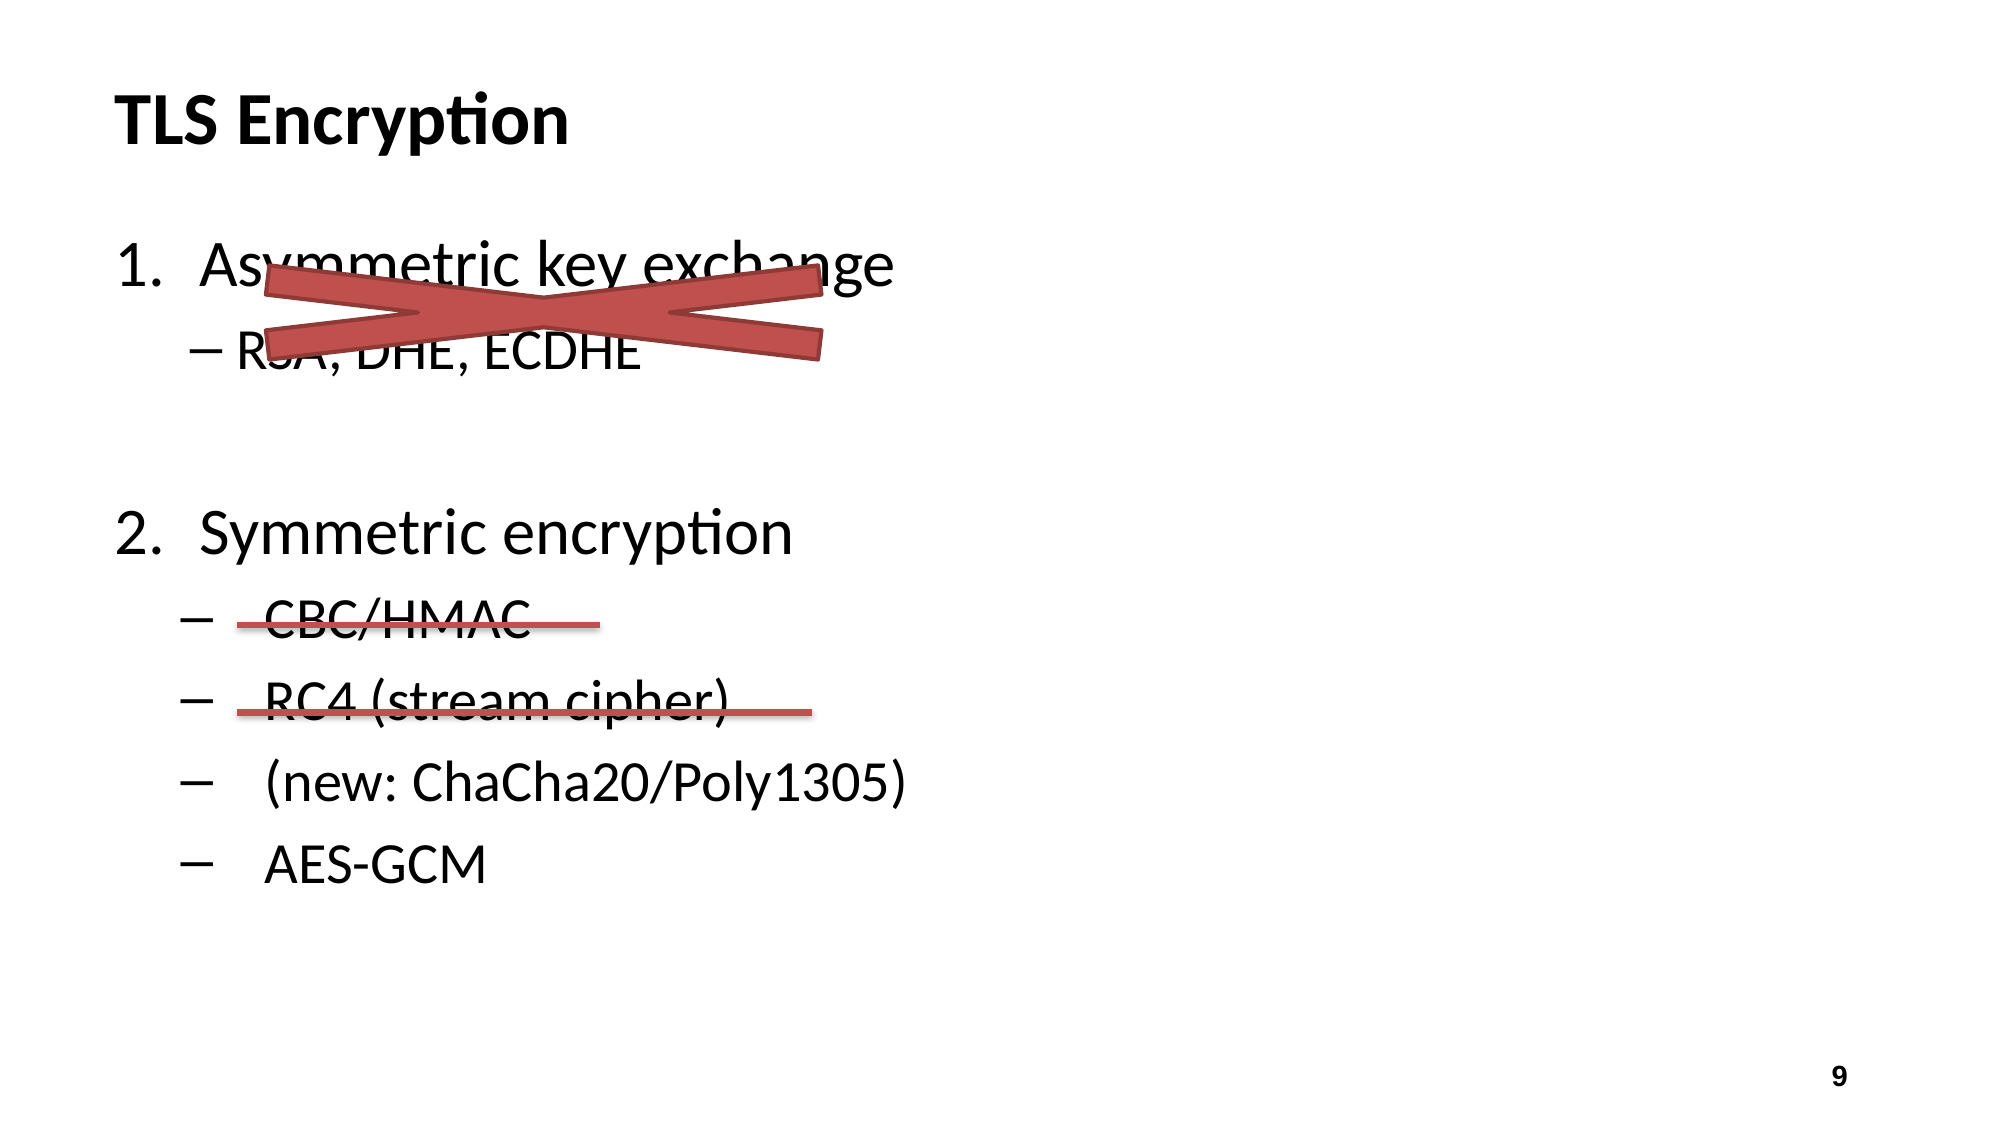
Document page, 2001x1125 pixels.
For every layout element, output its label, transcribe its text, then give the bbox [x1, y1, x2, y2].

title TLS Encryption [99, 62, 1900, 188]
text_box [263, 263, 824, 362]
list Asymmetric key exchange RSA, DHE, ECDHE Symmetric encryption CBC/HMAC RC4 (stream cipher) (new: ChaCha20/Poly1305) AES-GCM [99, 212, 1900, 1005]
slide_number 9 [1816, 1050, 1967, 1100]
